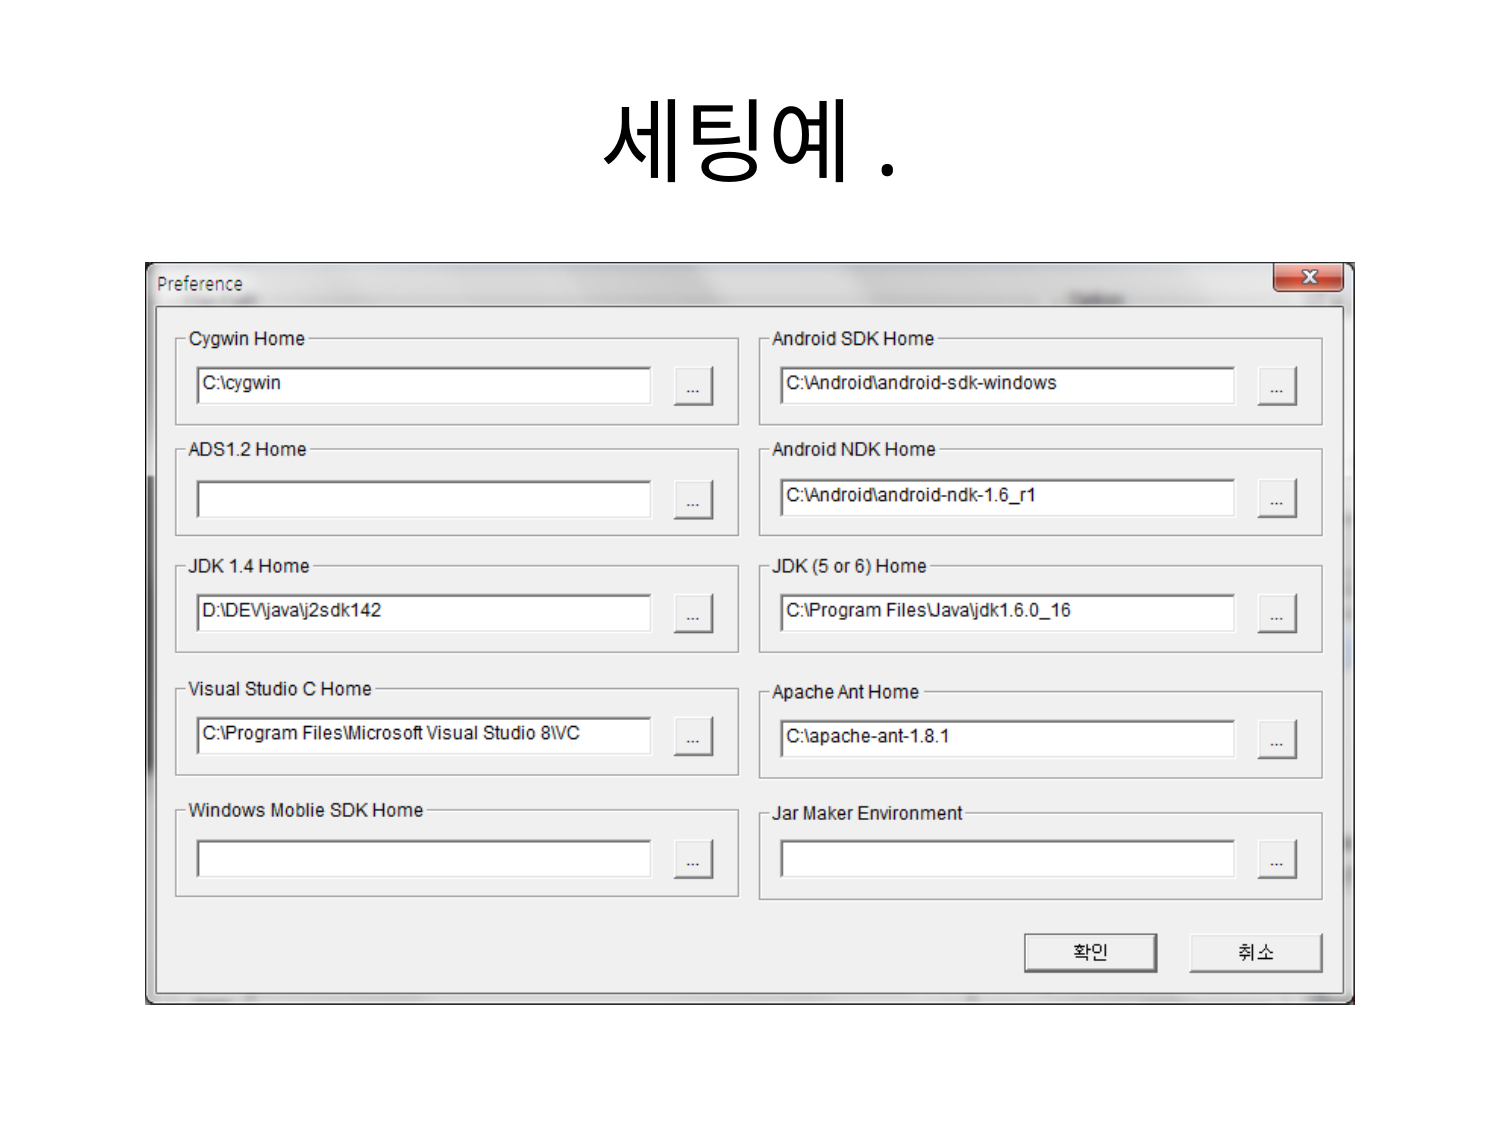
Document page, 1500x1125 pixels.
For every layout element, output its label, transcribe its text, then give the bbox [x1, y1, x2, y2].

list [145, 262, 1355, 1006]
title 세팅예. [75, 45, 1425, 233]
